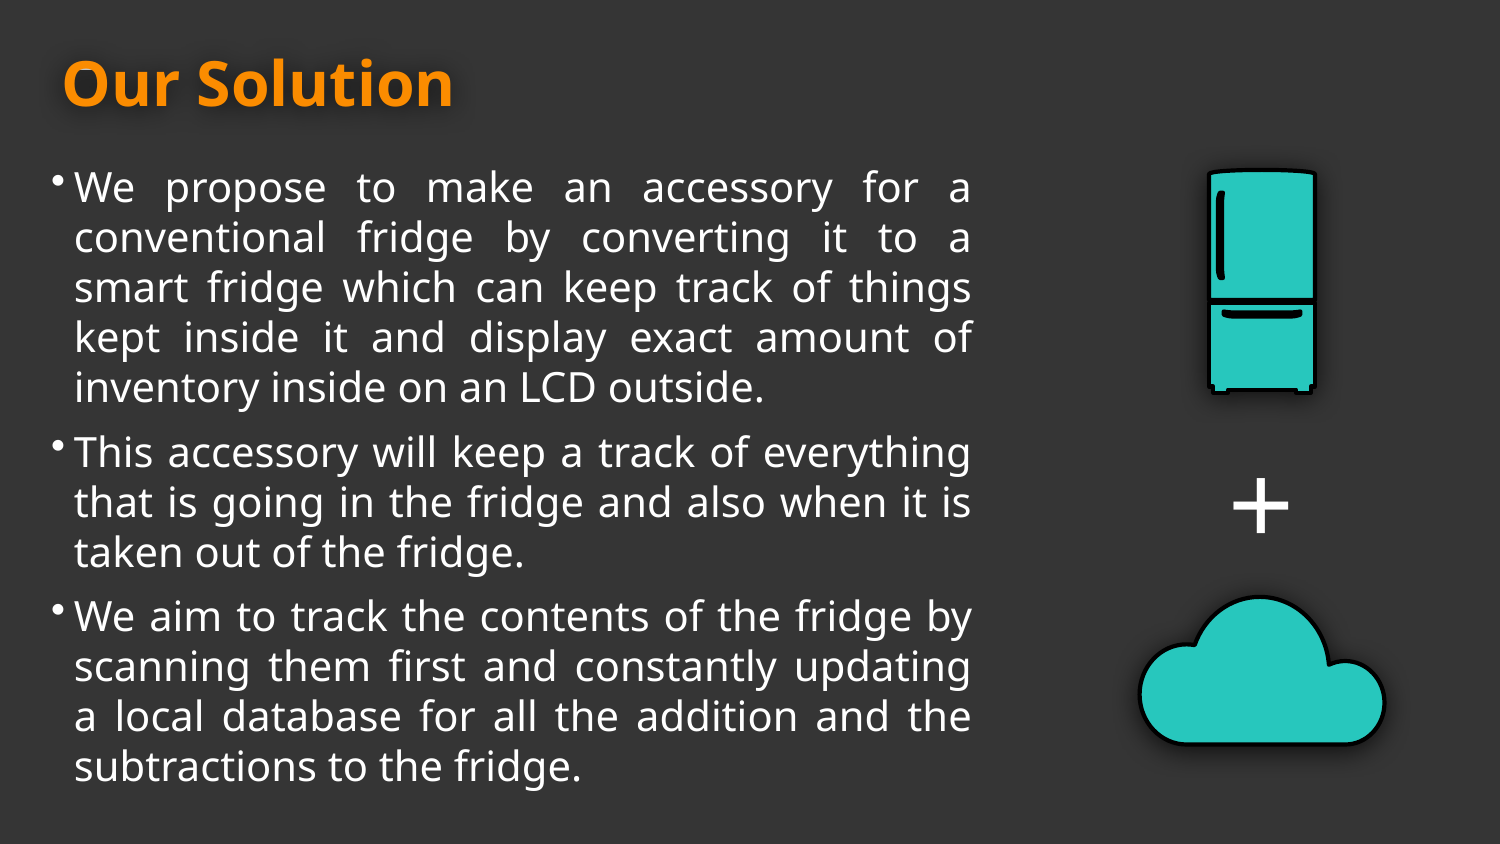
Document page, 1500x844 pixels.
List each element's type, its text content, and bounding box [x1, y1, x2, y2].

text_box [1209, 303, 1315, 393]
text_box [1209, 169, 1315, 301]
text_box We propose to make an accessory for a conventional fridge by converting it to a smart fridge which can keep track of things kept inside it and display exact amount of inventory inside on an LCD outside. This accessory will keep a track of everything that is going in the fridge and also when it is taken out of the fridge. We aim to track the contents of the fridge by scanning them first and constantly updating a local database for all the addition and the subtractions to the fridge. [35, 145, 988, 806]
text_box [1139, 596, 1385, 745]
text_box + [1228, 430, 1295, 566]
title Our Solution [45, 27, 1449, 206]
